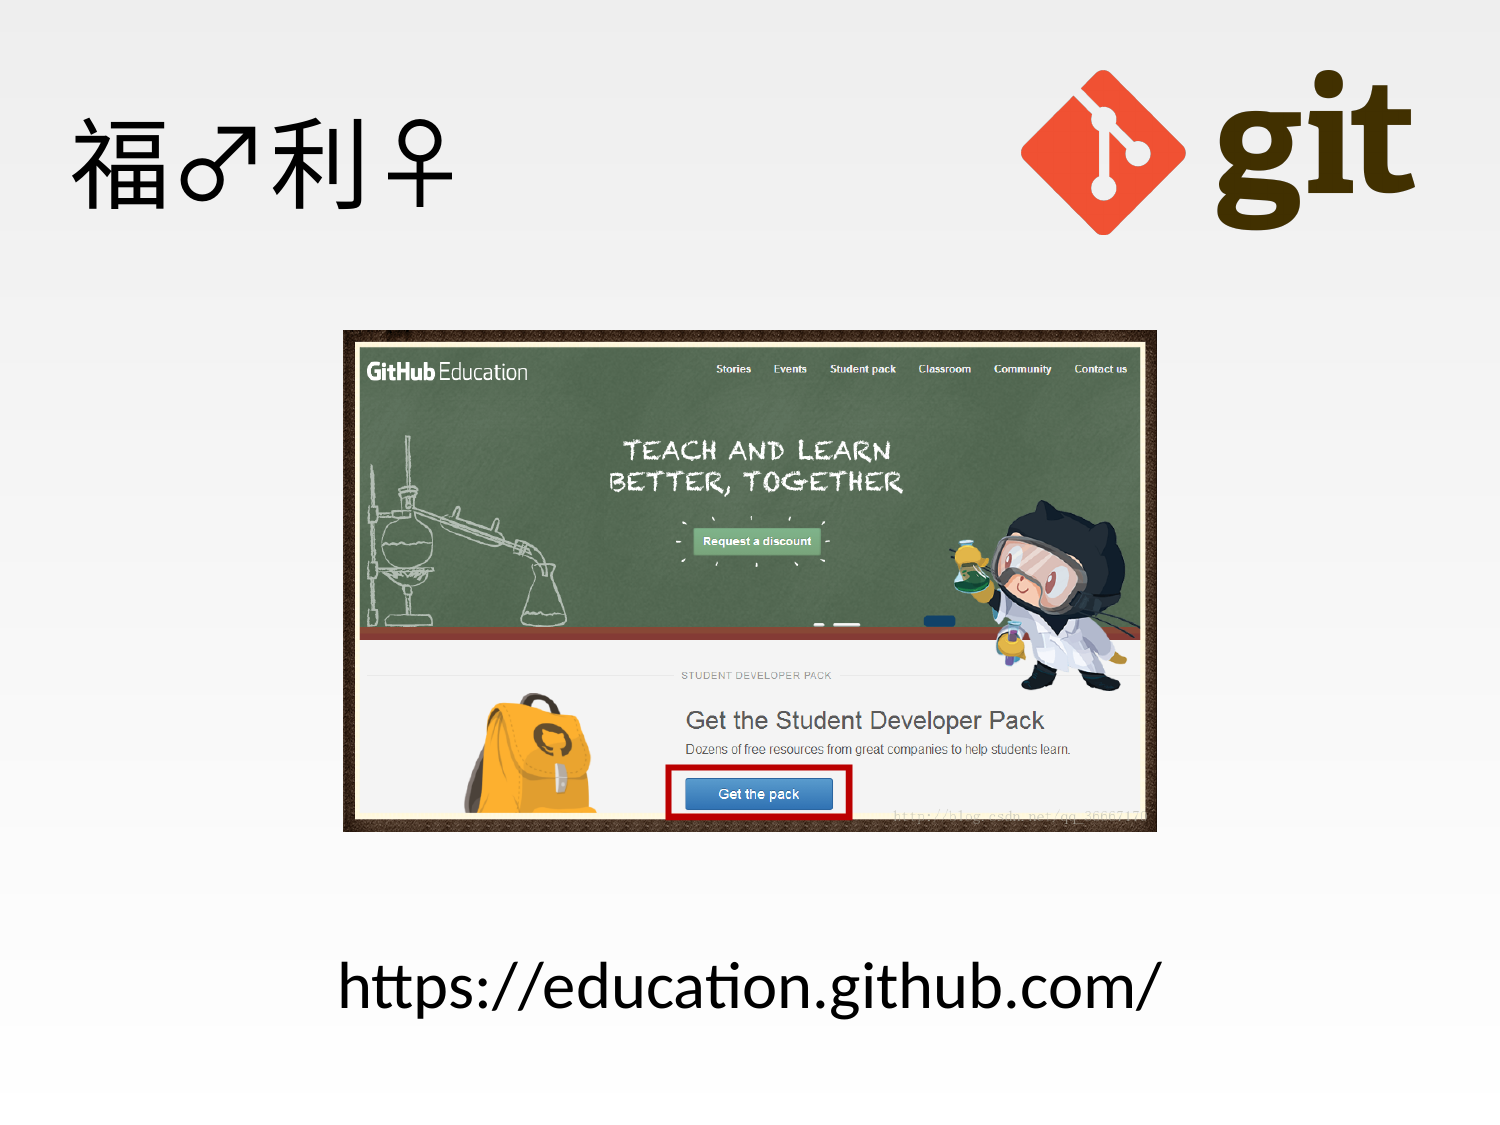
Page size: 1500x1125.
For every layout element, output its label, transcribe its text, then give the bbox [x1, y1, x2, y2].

text_box https://education.github.com/ [161, 934, 1339, 1030]
picture [1021, 70, 1415, 235]
picture [343, 330, 1157, 832]
text_box 福♂利♀ [55, 94, 996, 229]
